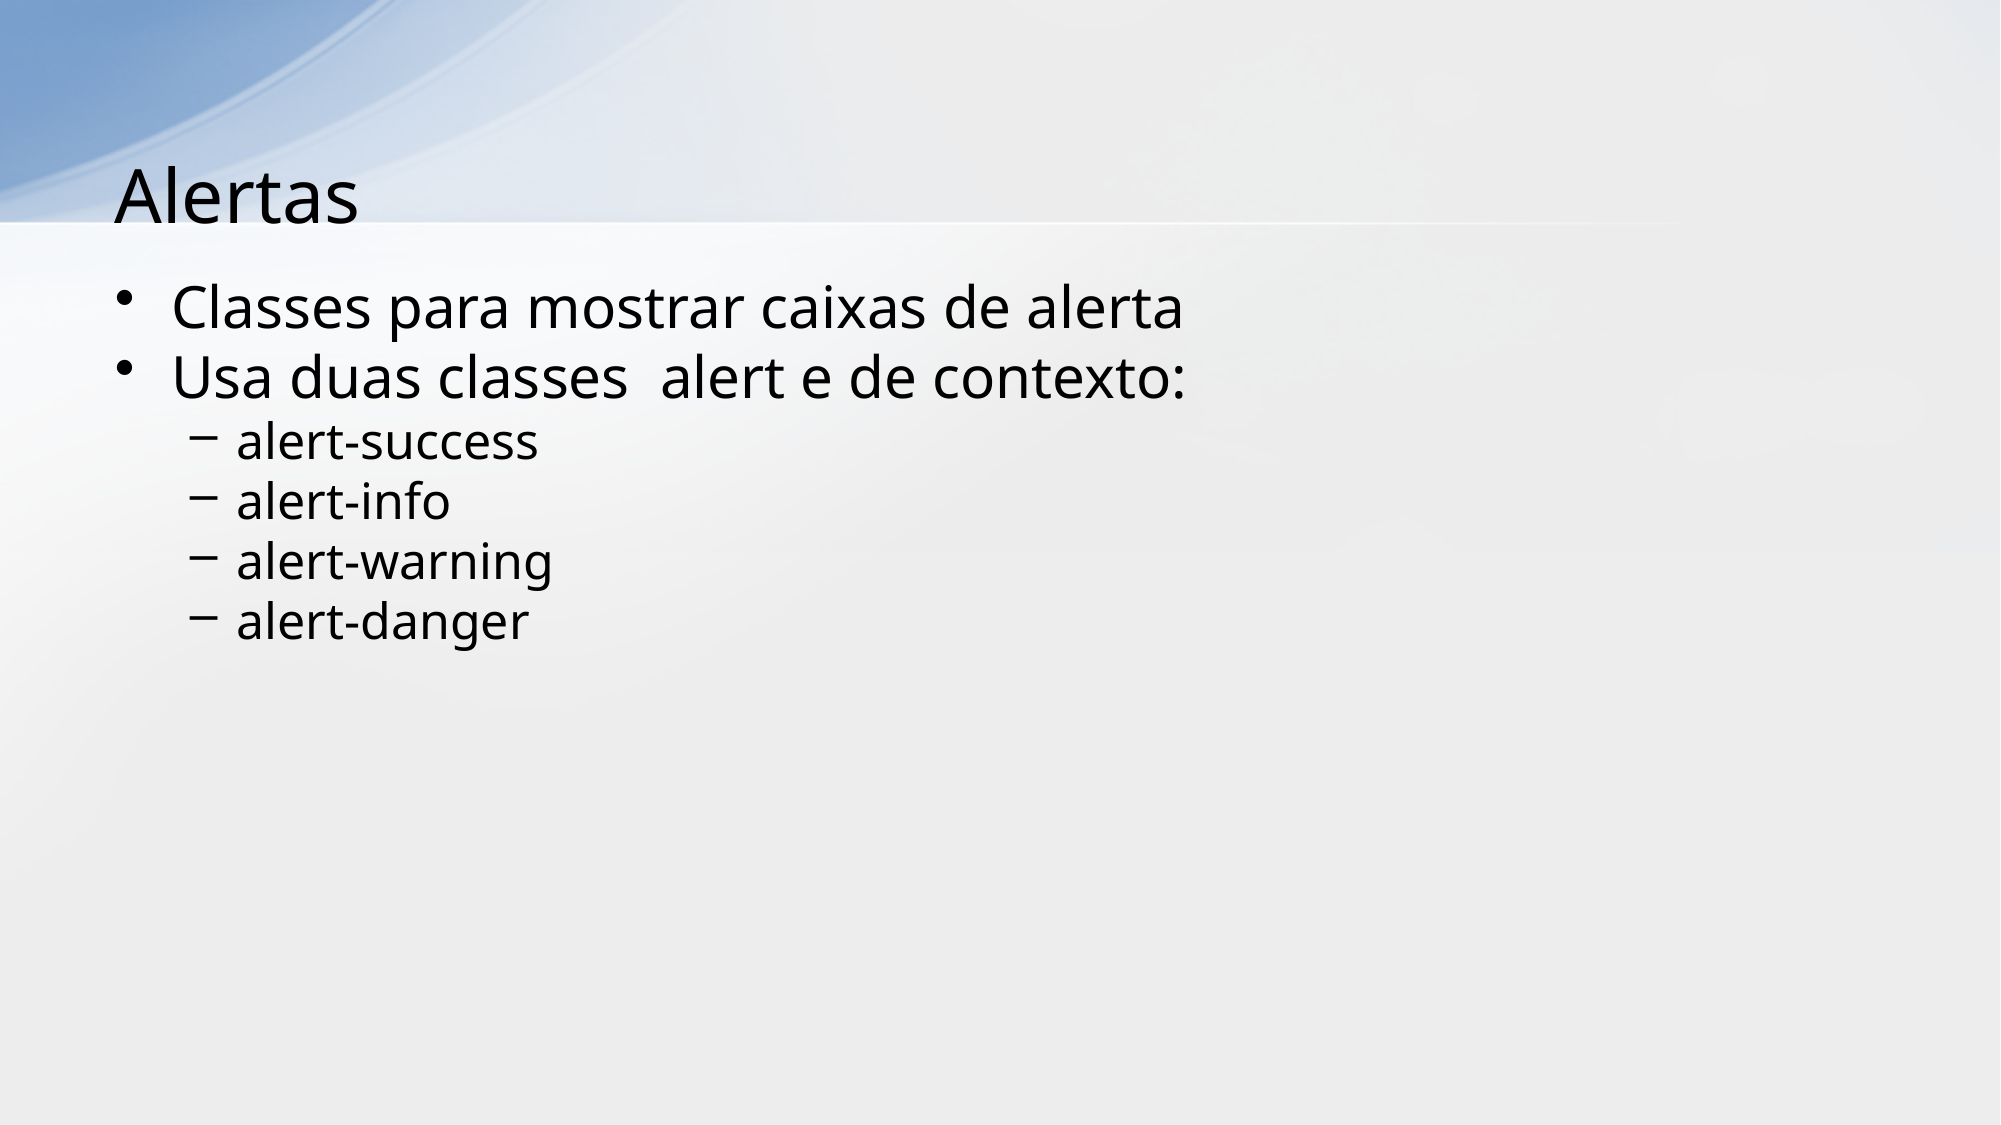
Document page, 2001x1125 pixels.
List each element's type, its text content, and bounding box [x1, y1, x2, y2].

title Alertas [99, 58, 1900, 247]
picture [0, 0, 2000, 1125]
list Classes para mostrar caixas de alerta Usa duas classes alert e de contexto: alert-success alert-info alert-warning alert-danger [99, 262, 1900, 1005]
